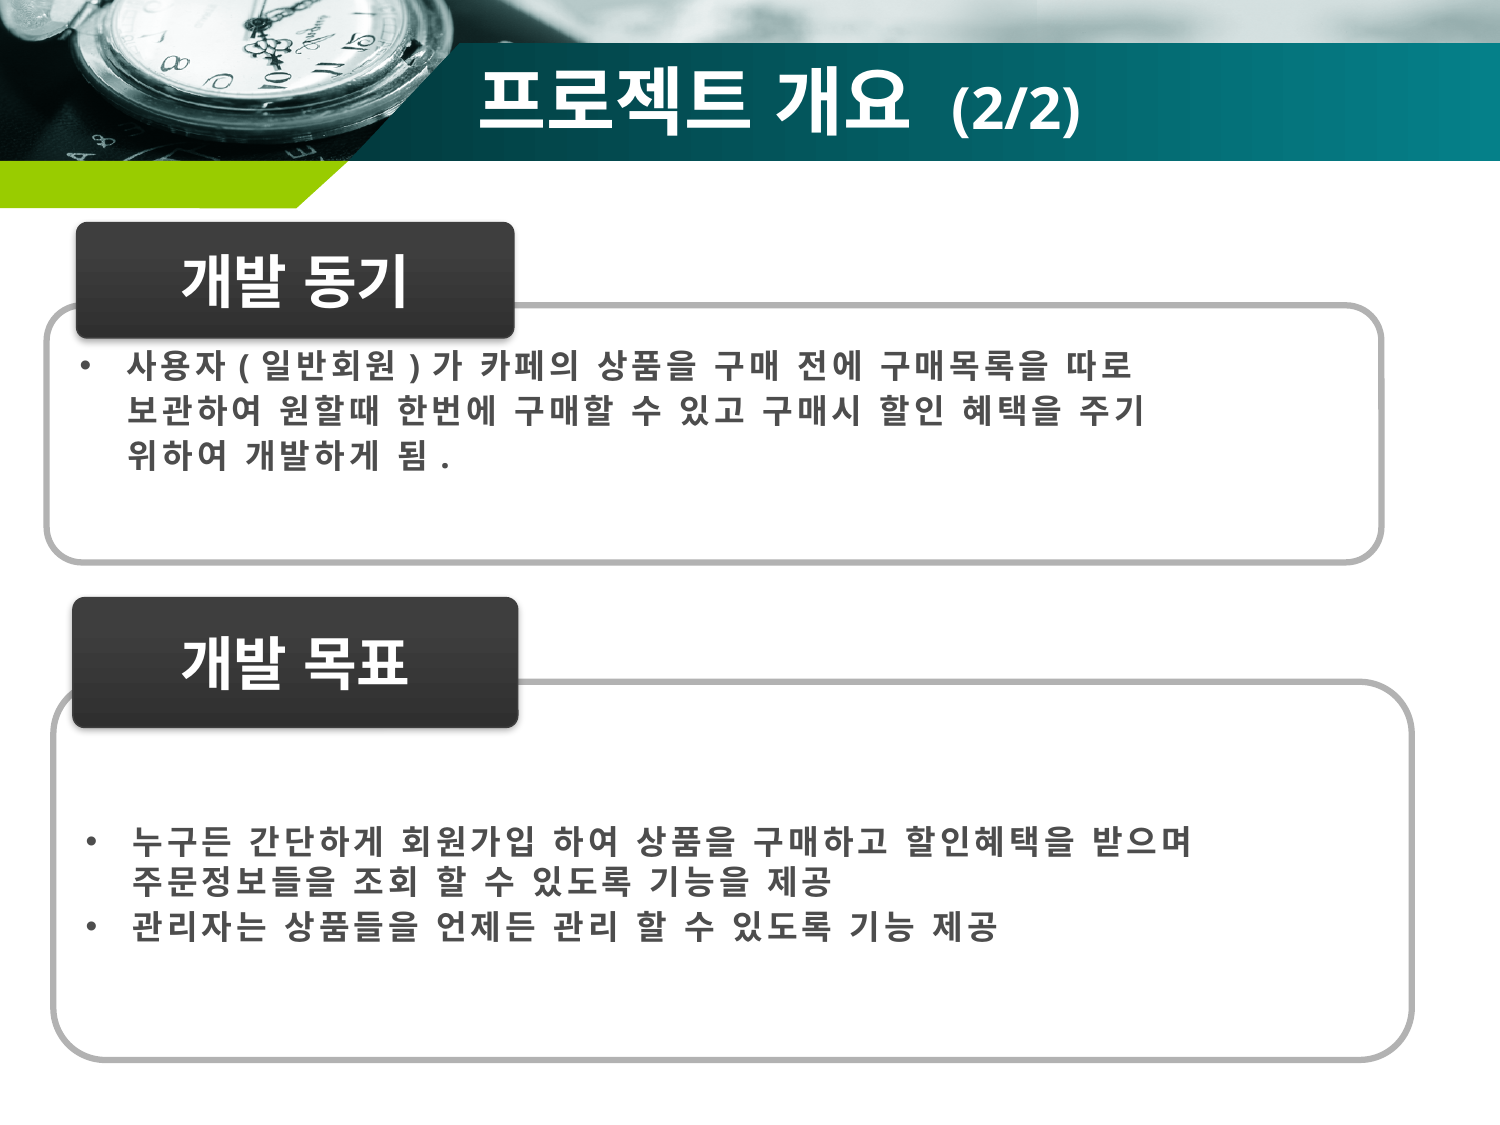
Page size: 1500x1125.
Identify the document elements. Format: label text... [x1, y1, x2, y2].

text_box 개발 목표 [72, 596, 519, 729]
text_box [516, 305, 1382, 352]
title 프로젝트 개요 (2/2) [462, 53, 1463, 147]
text_box 누구든 간단하게 회원가입 하여 상품을 구매하고 할인혜택을 받으며 주문정보들을 조회 할 수 있도록 기능을 제공 관리자는 상품들을 언제든 관리 할 수 있도록 기능 제공 [70, 768, 1394, 954]
text_box [96, 727, 1431, 1073]
text_box [520, 681, 1412, 727]
text_box [46, 307, 73, 558]
text_box 개발 동기 [75, 221, 515, 337]
text_box [1365, 510, 1382, 557]
picture [0, 0, 1500, 160]
text_box 사용자(일반회원)가 카페의 상품을 구매 전에 구매목록을 따로 보관하여 원할때 한번에 구매할 수 있고 구매시 할인 혜택을 주기 위하여 개발하게 됨. [64, 337, 1365, 573]
text_box [53, 698, 96, 1060]
text_box [1365, 352, 1394, 510]
